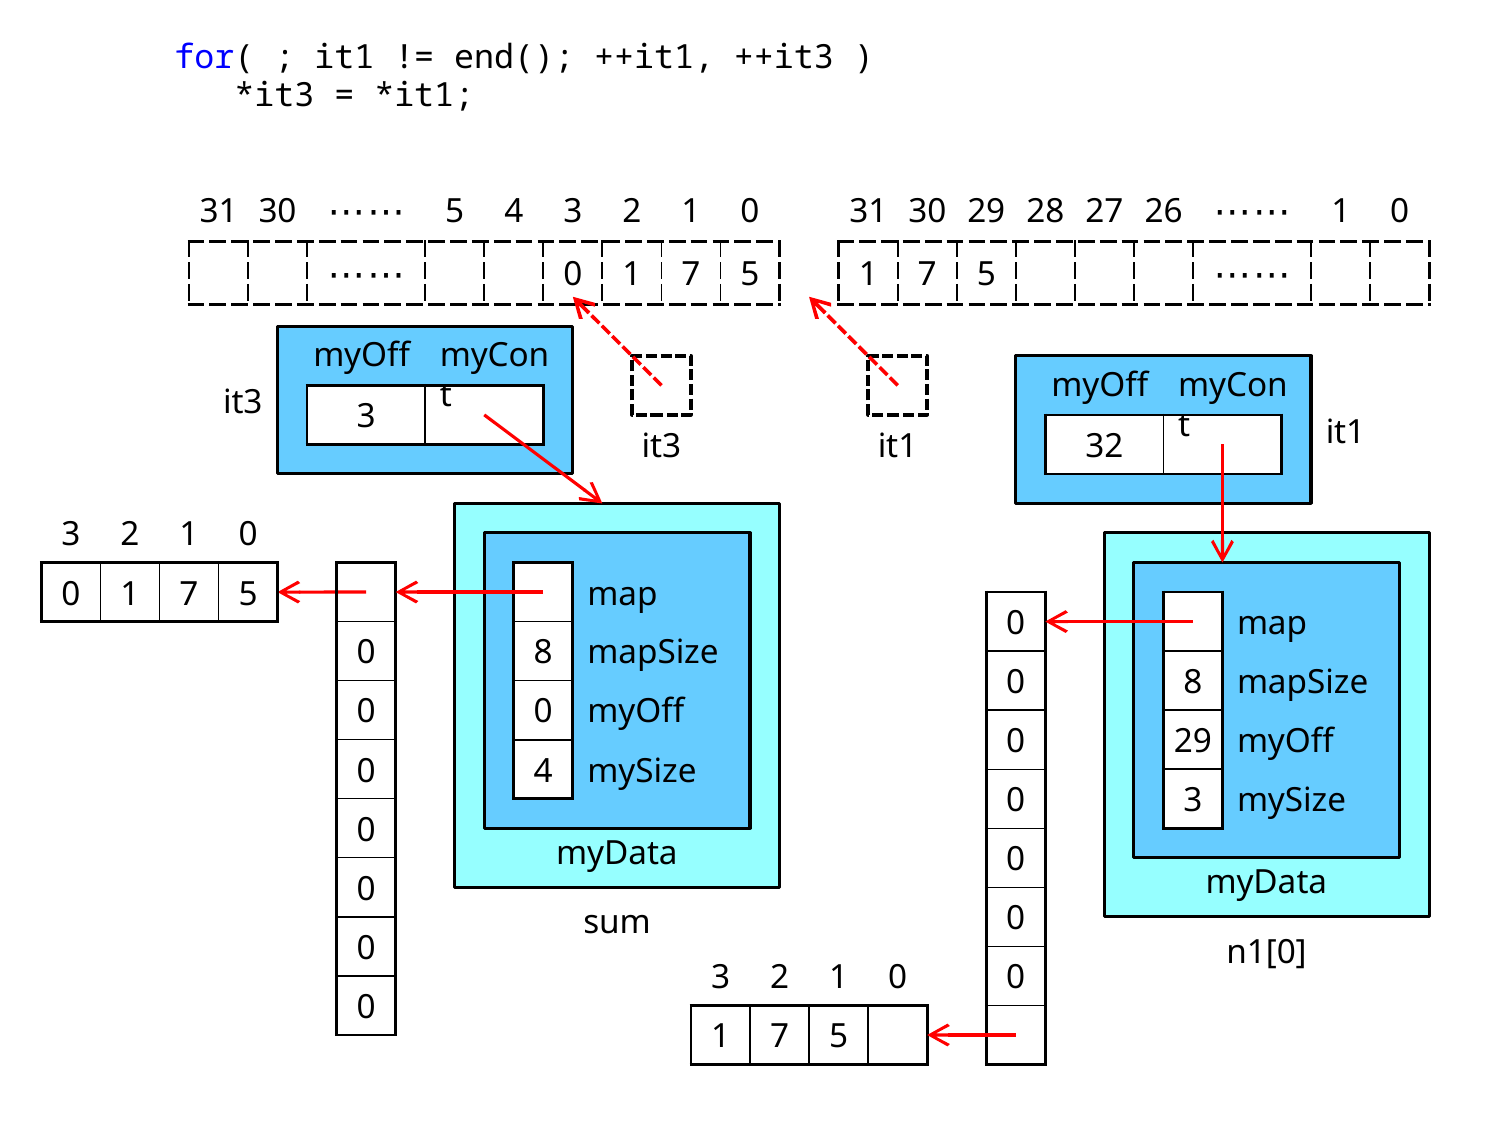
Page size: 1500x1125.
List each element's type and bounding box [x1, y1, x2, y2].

table_header [41, 503, 278, 561]
list [159, 31, 1164, 120]
table_header [1047, 416, 1163, 473]
table_header [308, 387, 424, 443]
table_header [988, 593, 1044, 650]
table_header [1164, 416, 1280, 473]
table_cell [988, 829, 1044, 887]
text_box [927, 1023, 1016, 1047]
table_cell [101, 564, 159, 620]
table_cell [189, 242, 780, 304]
table_cell [988, 888, 1044, 946]
table_cell [751, 1007, 808, 1063]
table_cell [574, 622, 750, 799]
table_cell [869, 1007, 926, 1063]
table_cell [988, 1006, 1044, 1063]
table_cell [839, 242, 1429, 304]
table_cell [988, 770, 1044, 828]
text_box [279, 580, 335, 604]
text_box [808, 296, 957, 474]
table_cell [160, 564, 218, 620]
table_cell [338, 740, 394, 798]
table_header [338, 564, 394, 621]
table_cell [810, 1007, 867, 1063]
table_cell [515, 622, 571, 680]
table_cell [219, 564, 276, 620]
table_header [1165, 593, 1221, 650]
table_header [574, 563, 750, 622]
text_box [1015, 355, 1430, 976]
table_cell [338, 681, 394, 739]
table_cell [1165, 770, 1221, 827]
table_cell [988, 947, 1044, 1005]
table_cell [515, 681, 571, 739]
table_cell [338, 918, 394, 975]
table_header [515, 564, 571, 621]
table_cell [338, 858, 394, 916]
table_cell [988, 711, 1044, 769]
table_header [189, 179, 780, 242]
table_cell [1165, 652, 1221, 709]
text_box [188, 296, 780, 947]
table_cell [988, 652, 1044, 709]
table_header [839, 179, 1429, 242]
table_cell [338, 622, 394, 680]
table_header [691, 946, 927, 1004]
table_cell [43, 564, 100, 620]
table_cell [338, 977, 394, 1034]
table_header [1224, 592, 1400, 651]
table_cell [338, 799, 394, 857]
table_header [426, 387, 542, 443]
table_cell [1224, 651, 1400, 828]
table_cell [1165, 711, 1221, 768]
table_cell [692, 1007, 749, 1063]
table_cell [515, 741, 571, 797]
